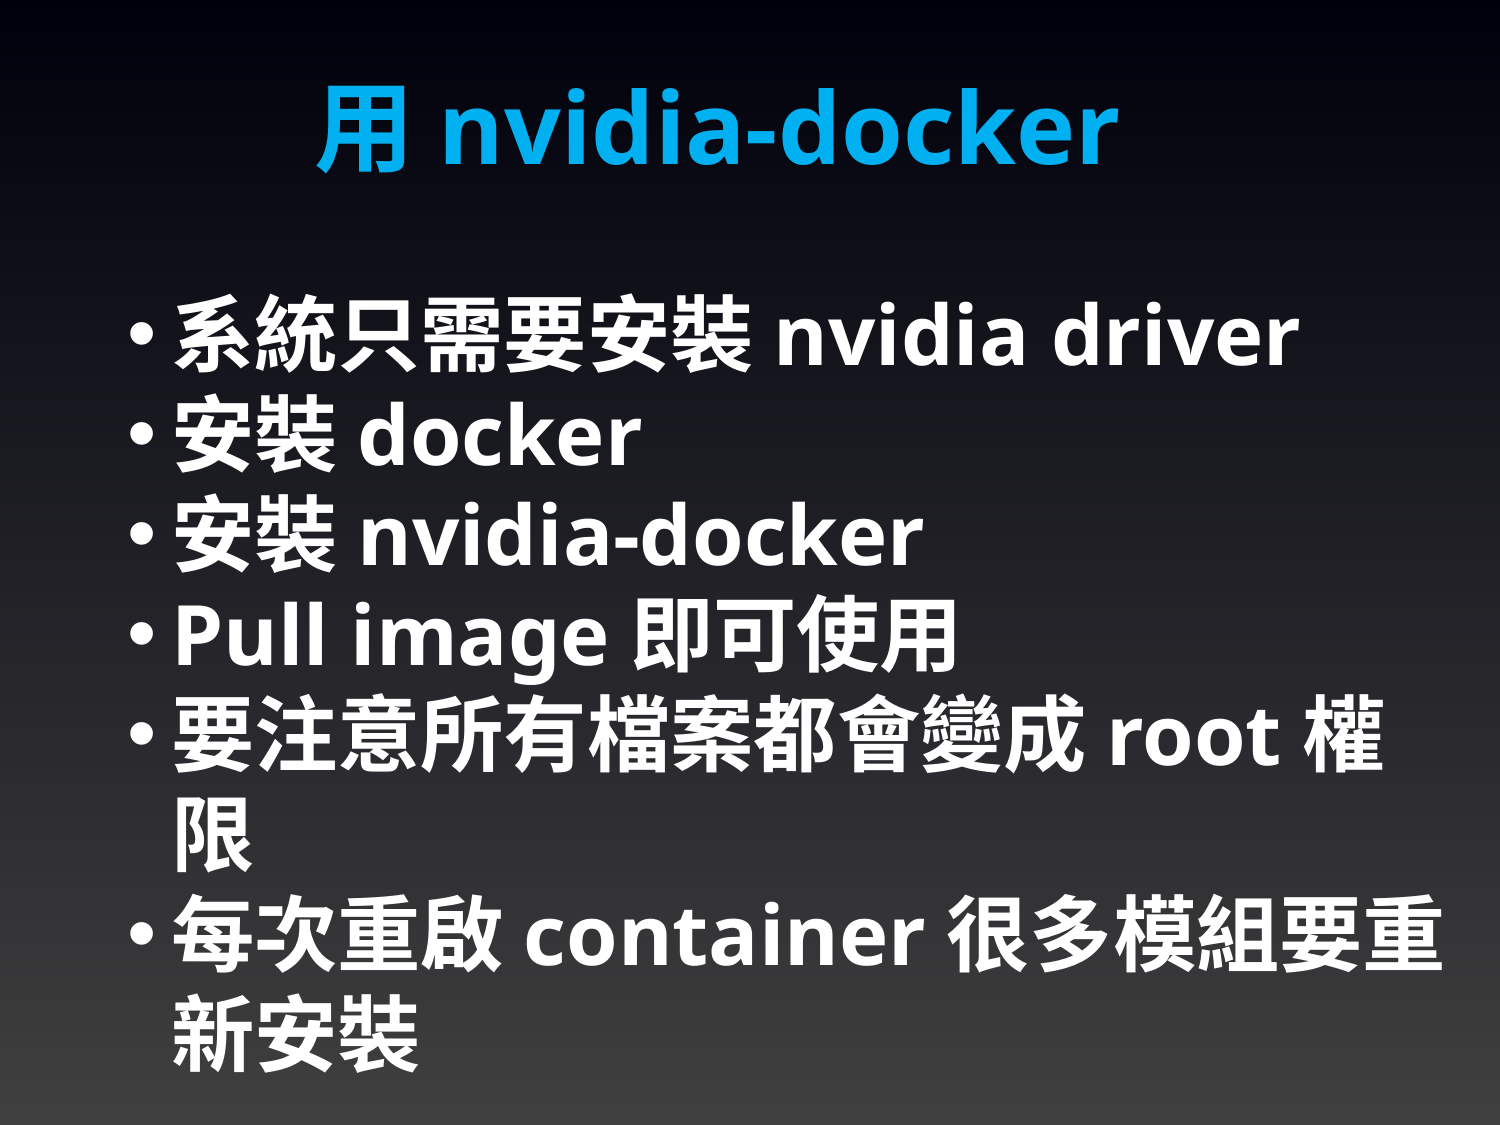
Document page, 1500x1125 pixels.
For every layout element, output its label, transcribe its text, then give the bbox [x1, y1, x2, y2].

text_box 系統只需要安裝nvidia driver 安裝docker 安裝nvidia-docker Pull image即可使用 要注意所有檔案都會變成root權限 每次重啟container很多模組要重新安裝 [112, 274, 1463, 1090]
list 用nvidia-docker [300, 37, 1375, 200]
